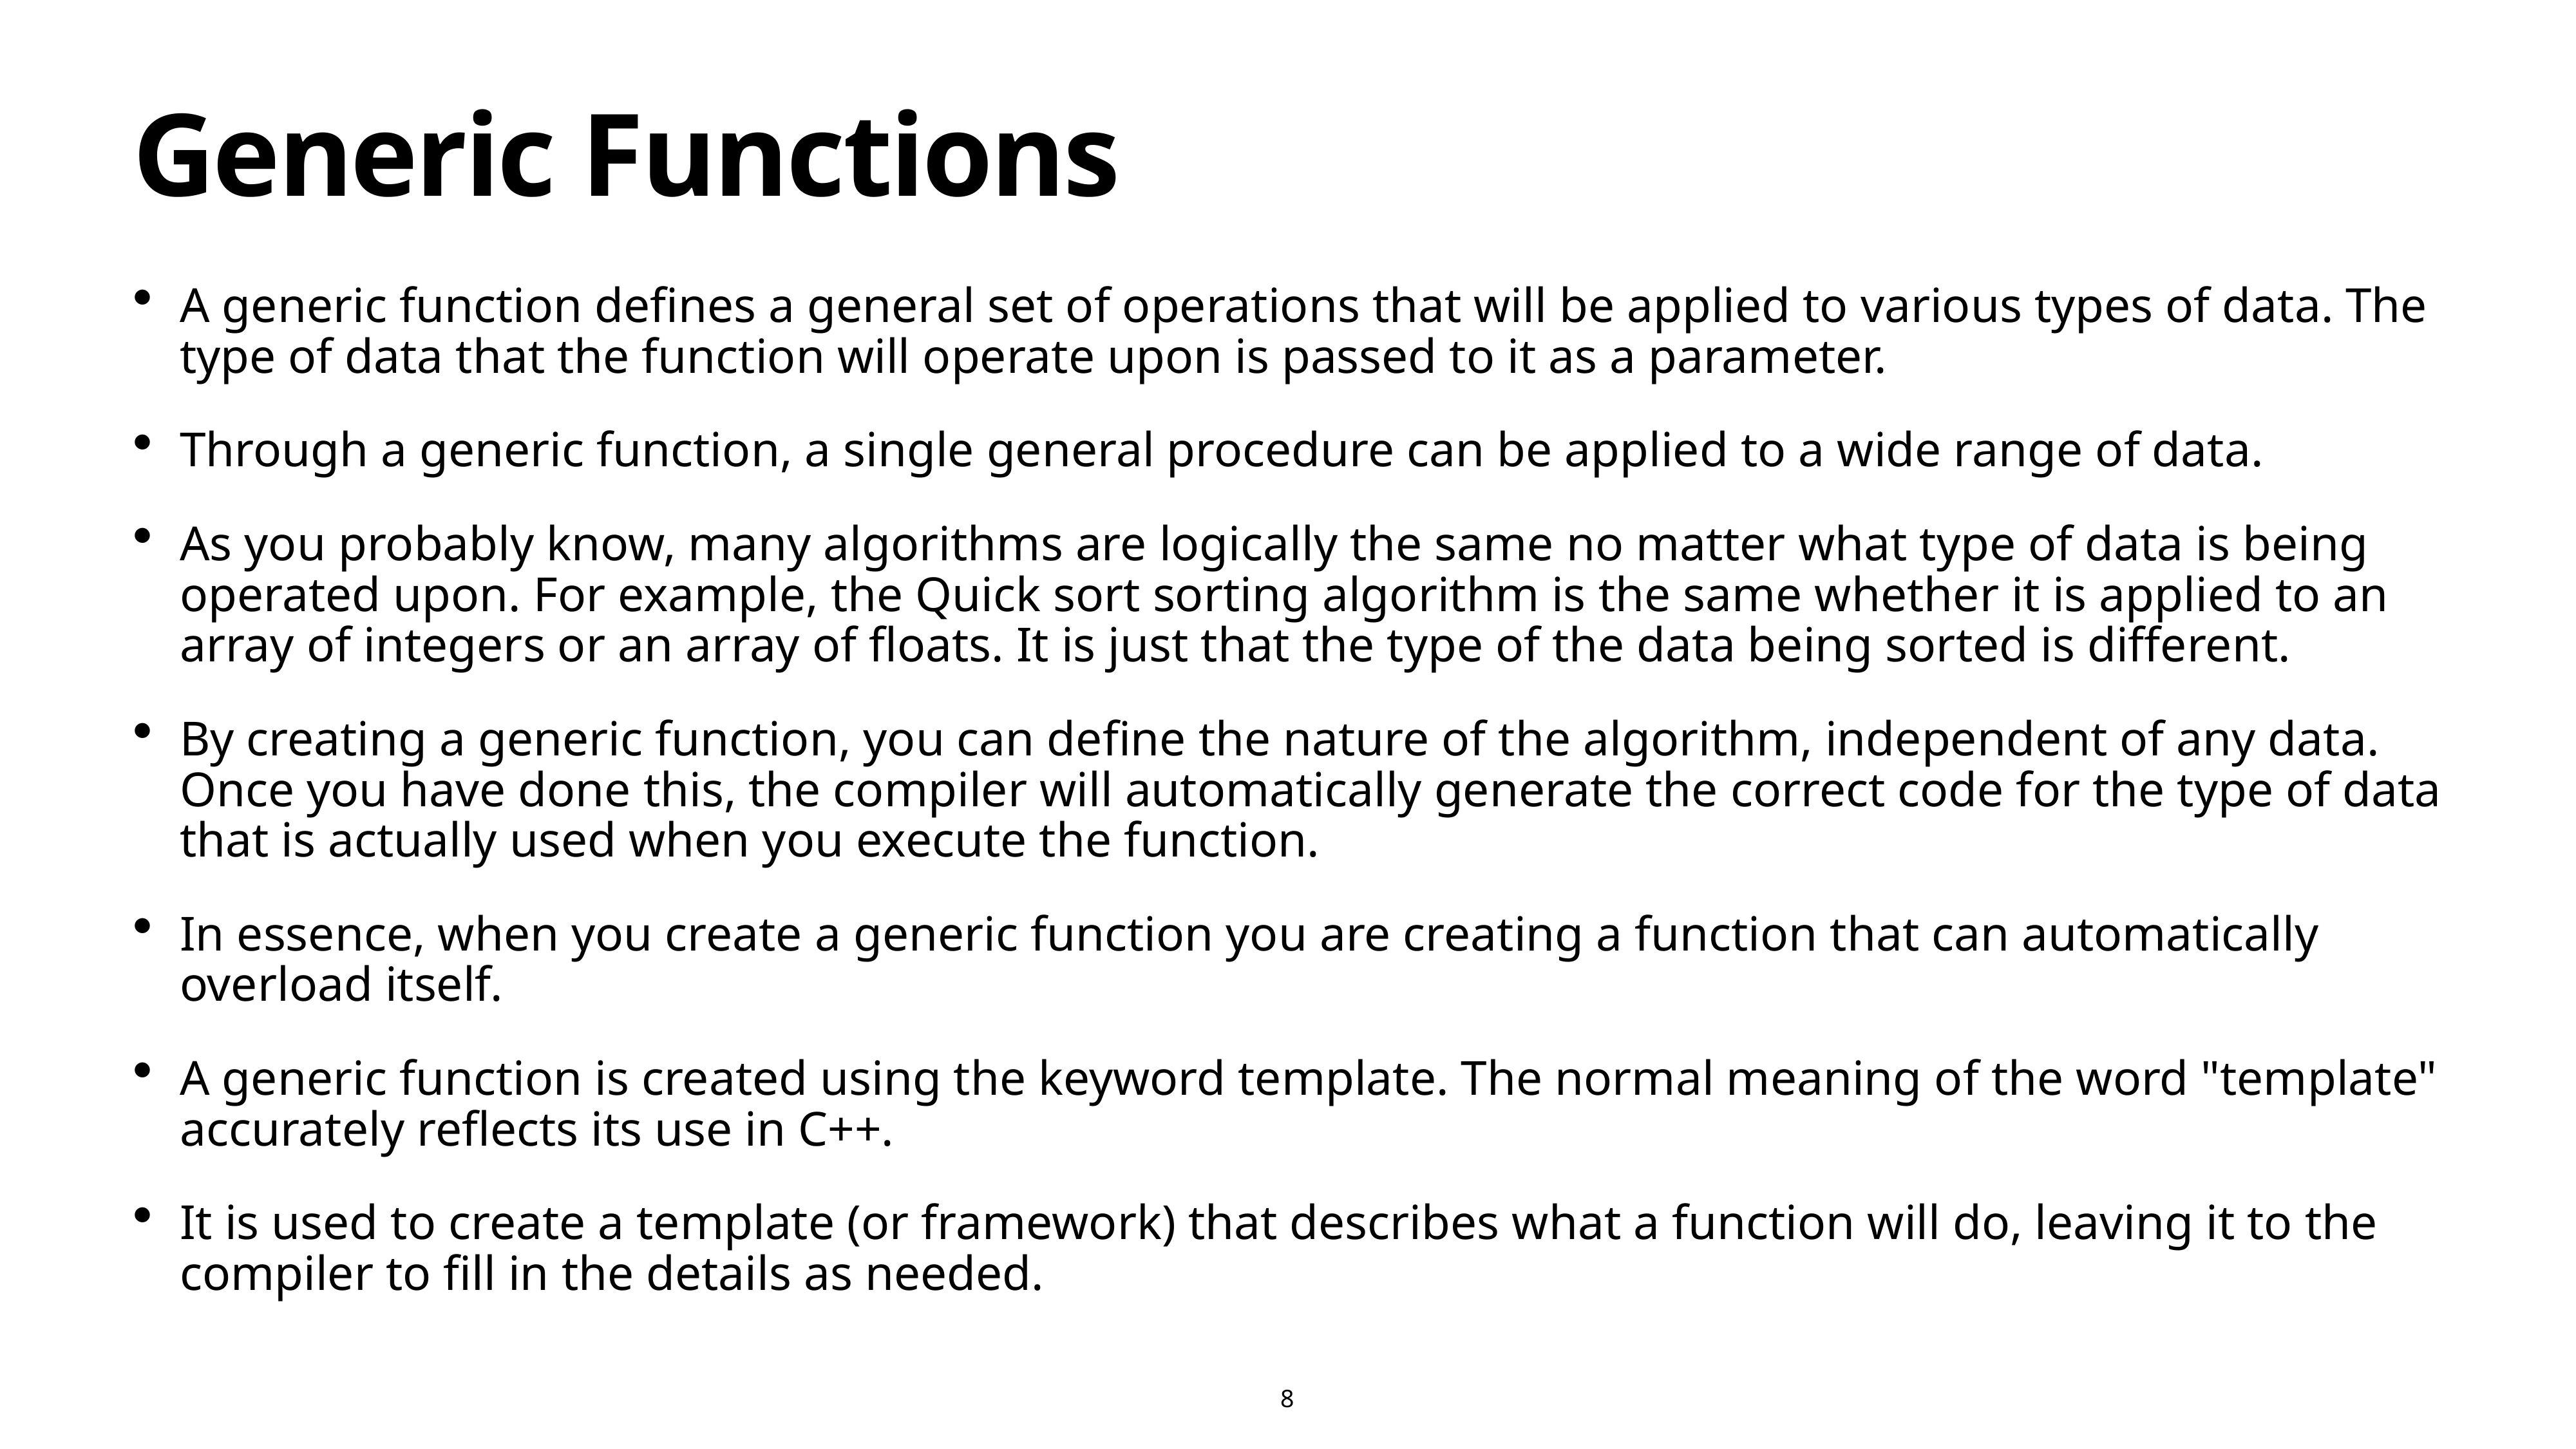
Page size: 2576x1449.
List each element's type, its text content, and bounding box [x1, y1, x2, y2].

list A generic function defines a general set of operations that will be applied to various types of data. The type of data that the function will operate upon is passed to it as a parameter. Through a generic function, a single general procedure can be applied to a wide range of data. As you probably know, many algorithms are logically the same no matter what type of data is being operated upon. For example, the Quick sort sorting algorithm is the same whether it is applied to an array of integers or an array of floats. It is just that the type of the data being sorted is different. By creating a generic function, you can define the nature of the algorithm, independent of any data. Once you have done this, the compiler will automatically generate the correct code for the type of data that is actually used when you execute the function. In essence, when you create a generic function you are creating a function that can automatically overload itself. A generic function is created using the keyword template. The normal meaning of the word "template" accurately reflects its use in C++. It is used to create a template (or framework) that describes what a function will do, leaving it to the compiler to fill in the details as needed. [127, 276, 2449, 1321]
title Generic Functions [127, 102, 2449, 255]
slide_number 8 [1274, 1381, 1301, 1422]
